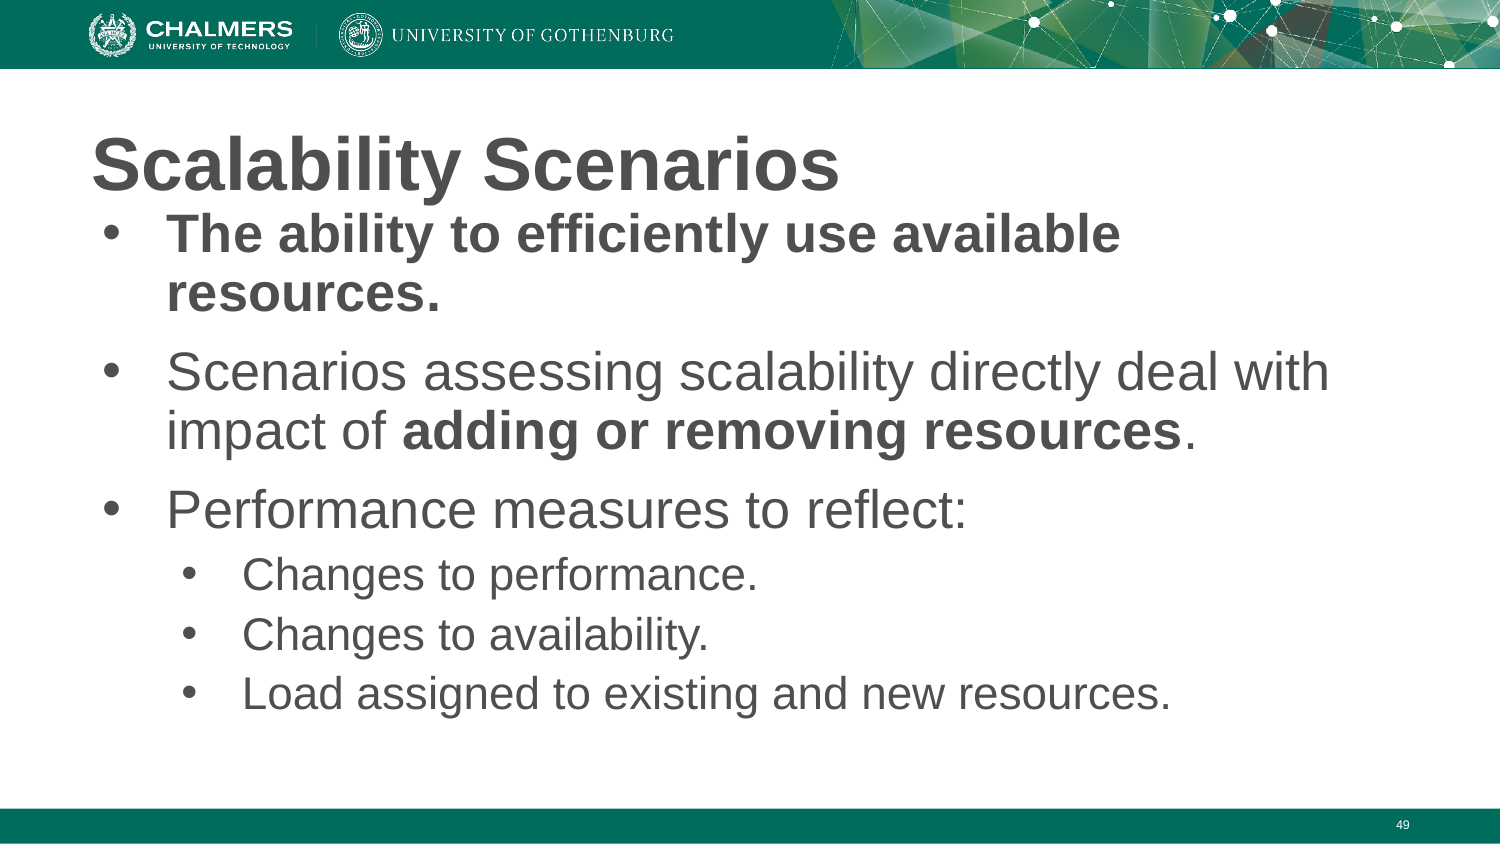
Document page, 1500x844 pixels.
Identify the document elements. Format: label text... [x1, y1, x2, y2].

list The ability to efficiently use available resources. Scenarios assessing scalability directly deal with impact of adding or removing resources. Performance measures to reflect: Changes to performance. Changes to availability. Load assigned to existing and new resources. [76, 198, 1426, 782]
picture [64, 0, 696, 85]
slide_number ‹#› [1074, 809, 1425, 844]
picture [759, 0, 1500, 68]
title Scalability Scenarios [76, 100, 1425, 198]
